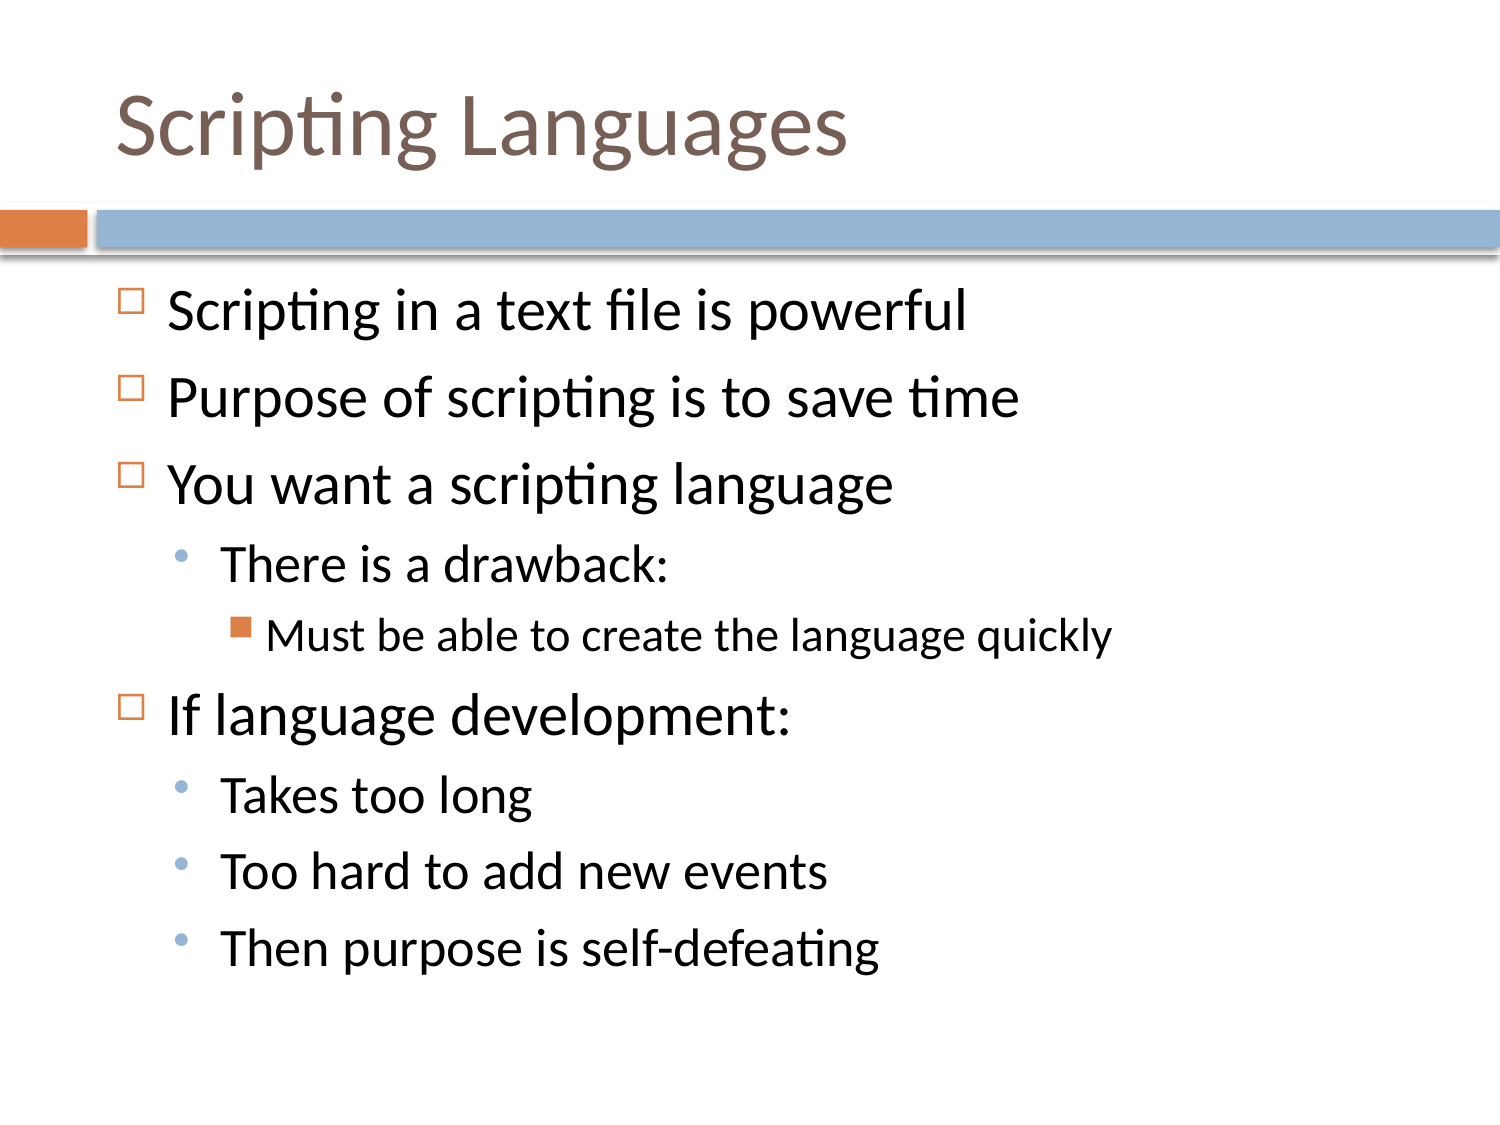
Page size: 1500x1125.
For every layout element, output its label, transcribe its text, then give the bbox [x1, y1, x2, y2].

list Scripting in a text file is powerful Purpose of scripting is to save time You want a scripting language There is a drawback: Must be able to create the language quickly If language development: Takes too long Too hard to add new events Then purpose is self-defeating [100, 262, 1438, 1000]
title Scripting Languages [100, 37, 1438, 200]
